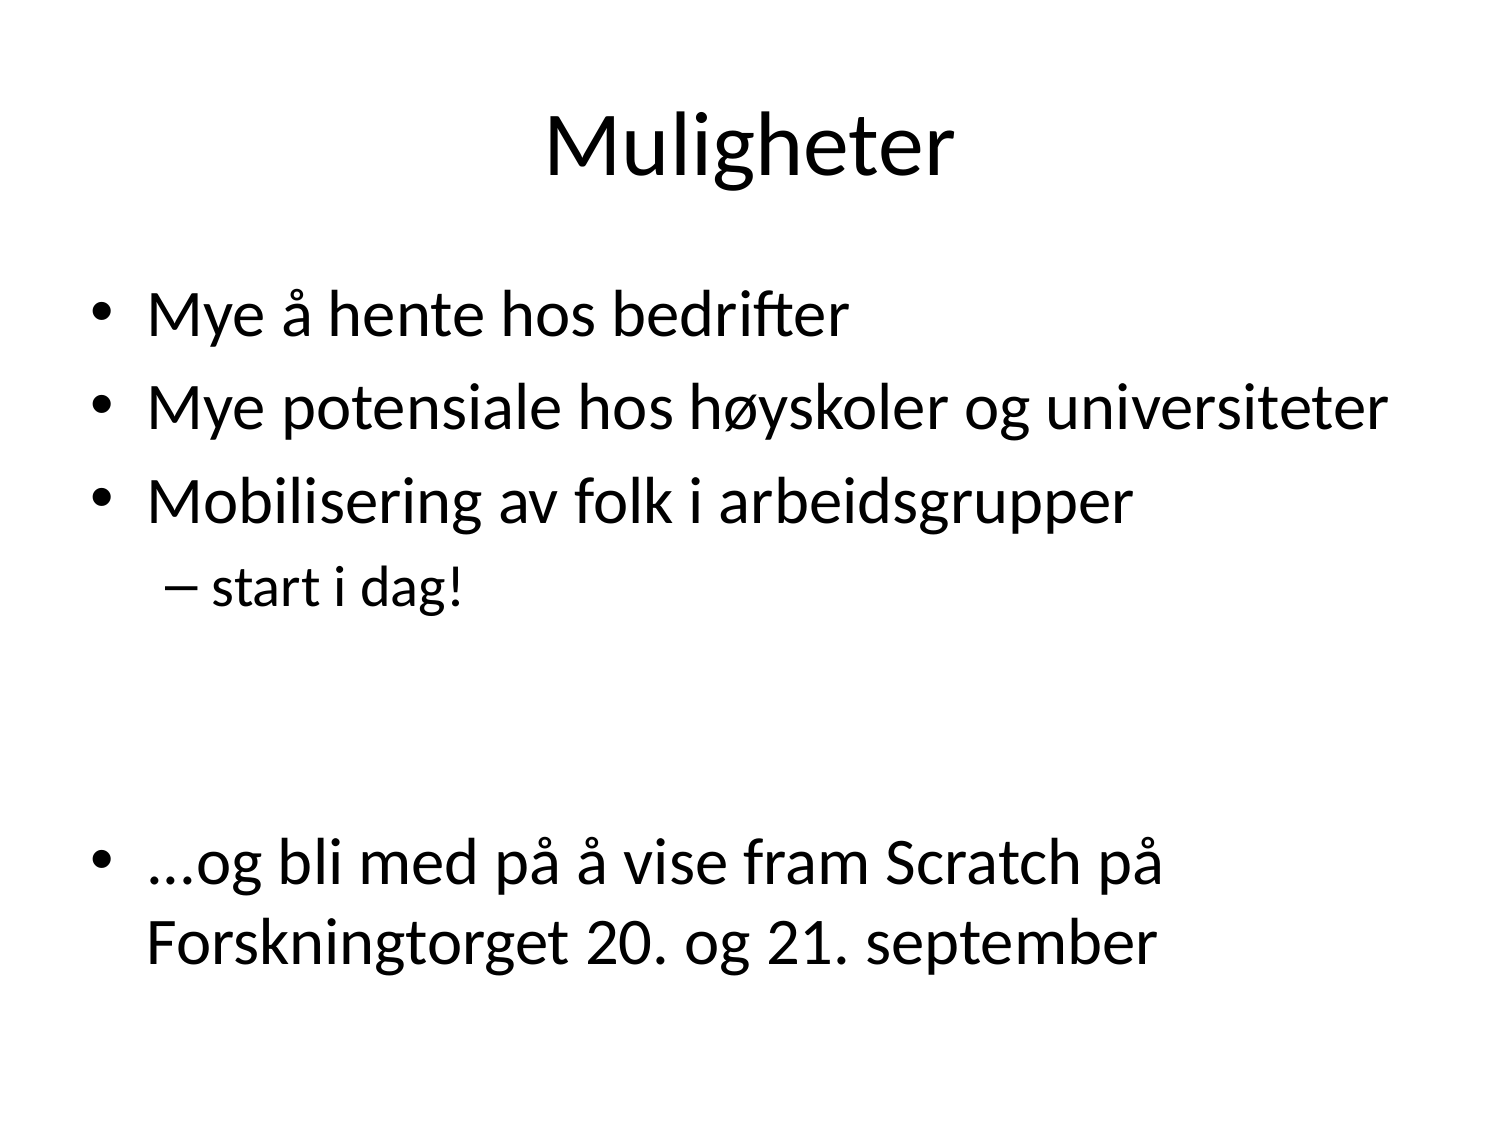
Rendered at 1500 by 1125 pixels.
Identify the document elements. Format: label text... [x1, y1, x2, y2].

title Muligheter [75, 45, 1425, 233]
list Mye å hente hos bedrifter Mye potensiale hos høyskoler og universiteter Mobilisering av folk i arbeidsgrupper start i dag! ...og bli med på å vise fram Scratch på Forskningtorget 20. og 21. september [75, 262, 1425, 1005]
